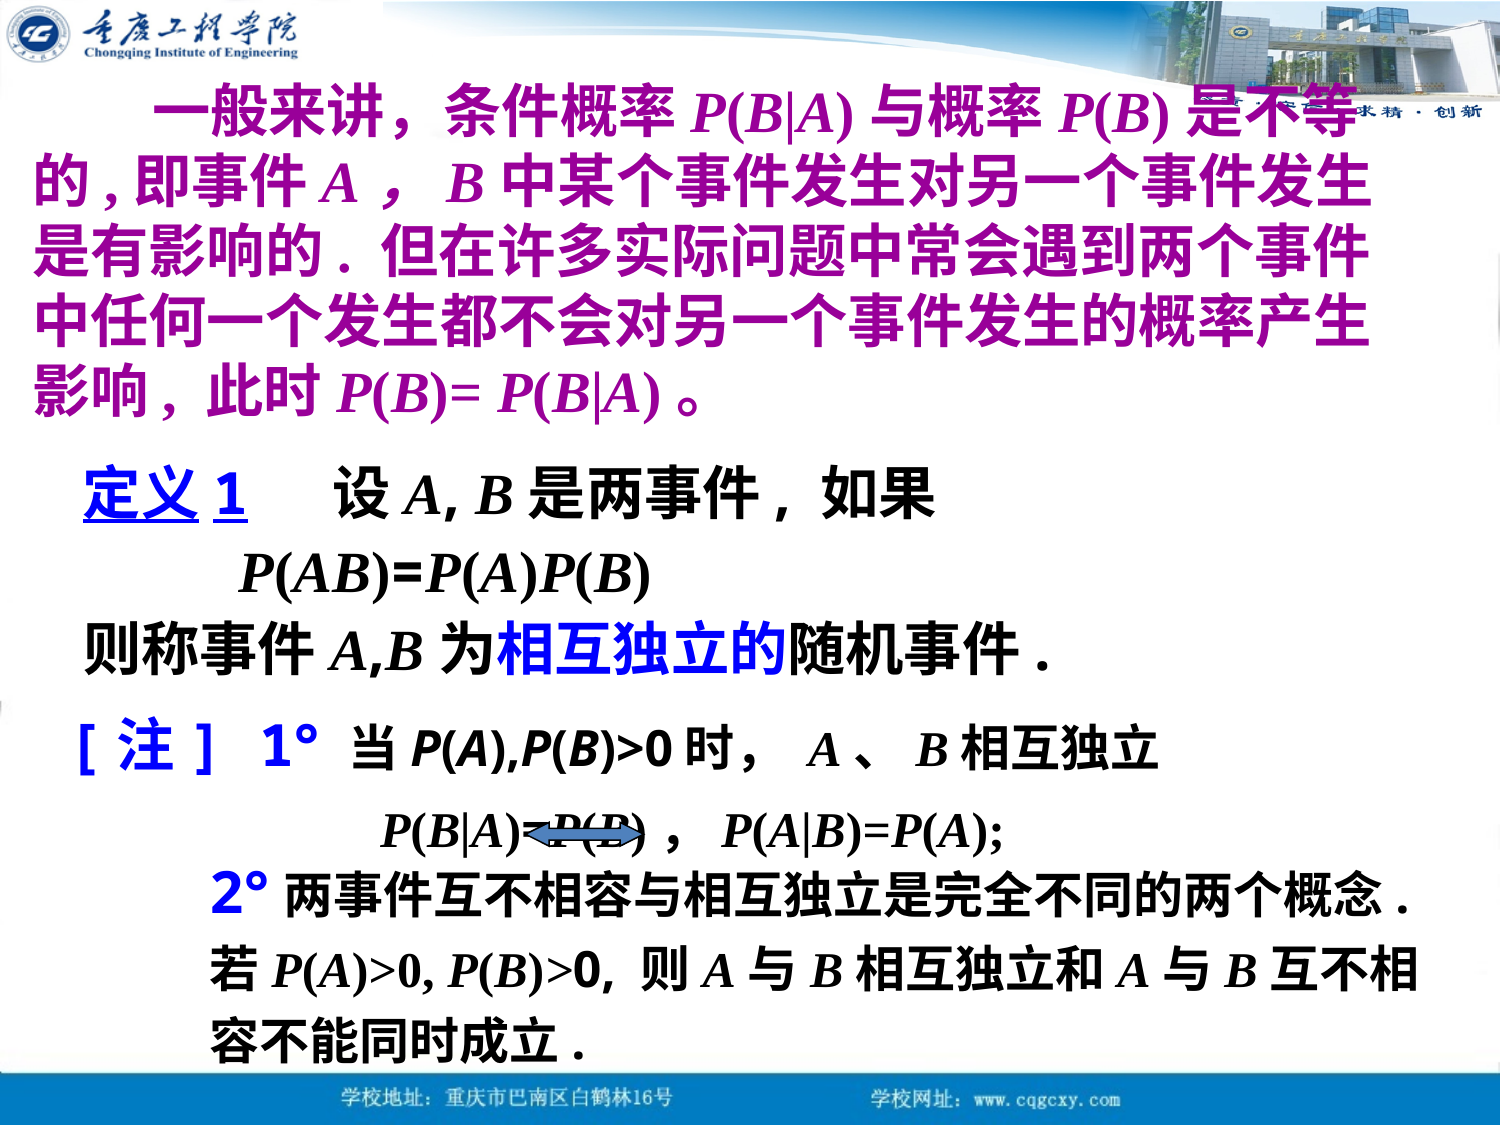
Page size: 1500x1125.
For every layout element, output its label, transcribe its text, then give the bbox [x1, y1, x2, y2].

text_box 2°两事件互不相容与相互独立是完全不同的两个概念.若P(A)>0, P(B)>0, 则A与B相互独立和A与B互不相容不能同时成立. [194, 834, 1466, 1077]
text_box 定义1 设A, B是两事件, 如果 P(AB)=P(A)P(B) 则称事件A,B为相互独立的随机事件. [41, 467, 1279, 688]
text_box [525, 822, 644, 847]
picture [0, 0, 1500, 1125]
text_box 一般来讲，条件概率P(B|A)与概率P(B)是不等的,即事件A，B中某个事件发生对另一个事件发生是有影响的. 但在许多实际问题中常会遇到两个事件中任何一个发生都不会对另一个事件发生的概率产生影响, 此时P(B)= P(B|A)。 [17, 66, 1424, 431]
text_box [注] 1° 当P(A),P(B)>0时， A、B相互独立 P(B|A)=P(B)，P(A|B)=P(A); [53, 708, 1454, 866]
